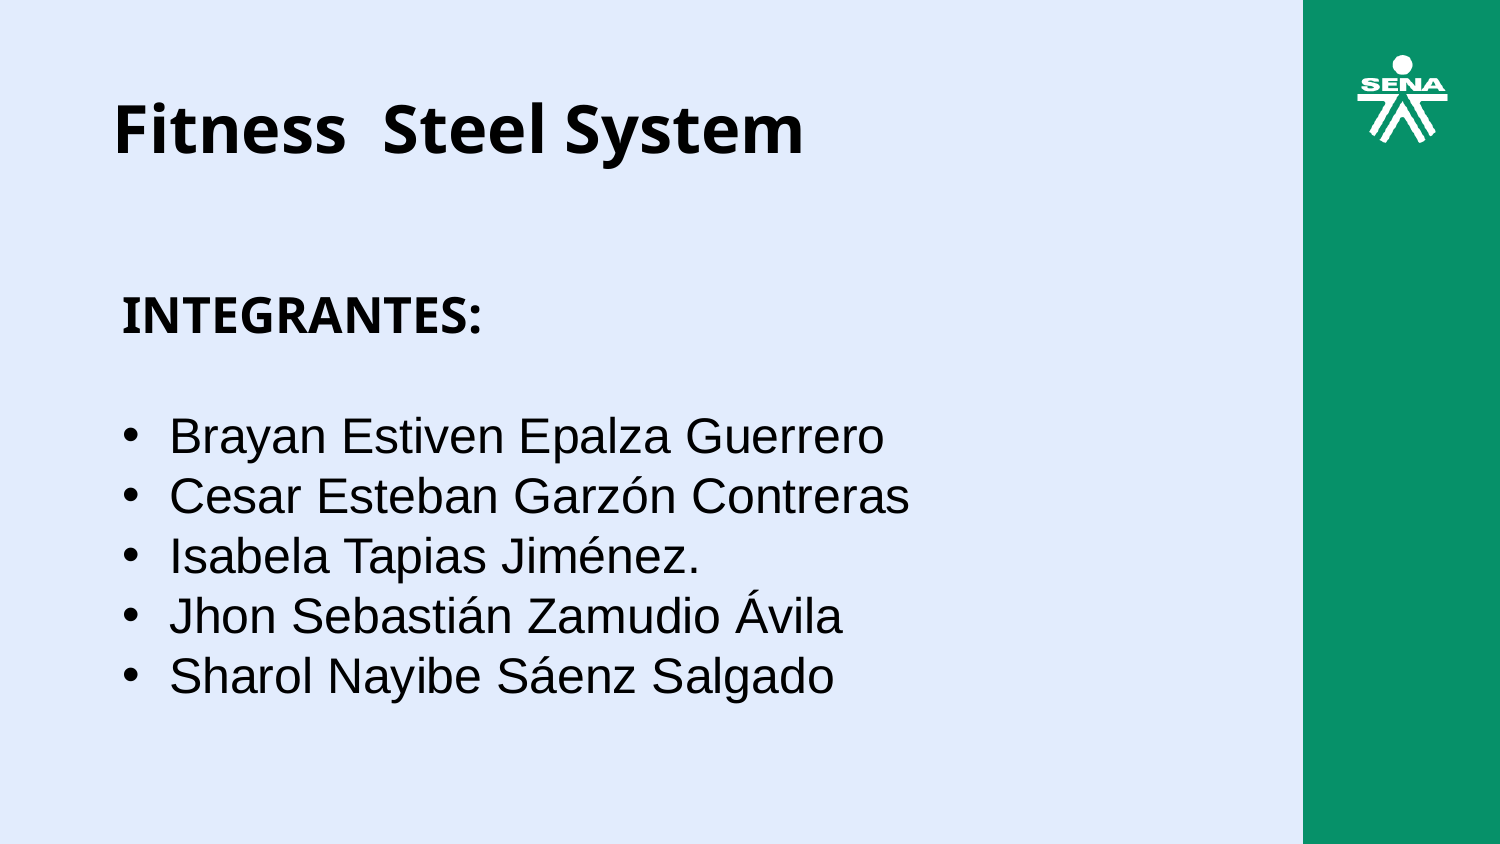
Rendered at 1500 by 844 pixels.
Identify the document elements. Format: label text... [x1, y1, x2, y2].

text_box INTEGRANTES: Brayan Estiven Epalza Guerrero Cesar Esteban Garzón Contreras Isabela Tapias Jiménez. Jhon Sebastián Zamudio Ávila Sharol Nayibe Sáenz Salgado [107, 276, 1193, 757]
text_box Fitness Steel System [97, 79, 1222, 175]
picture [0, 0, 1500, 844]
